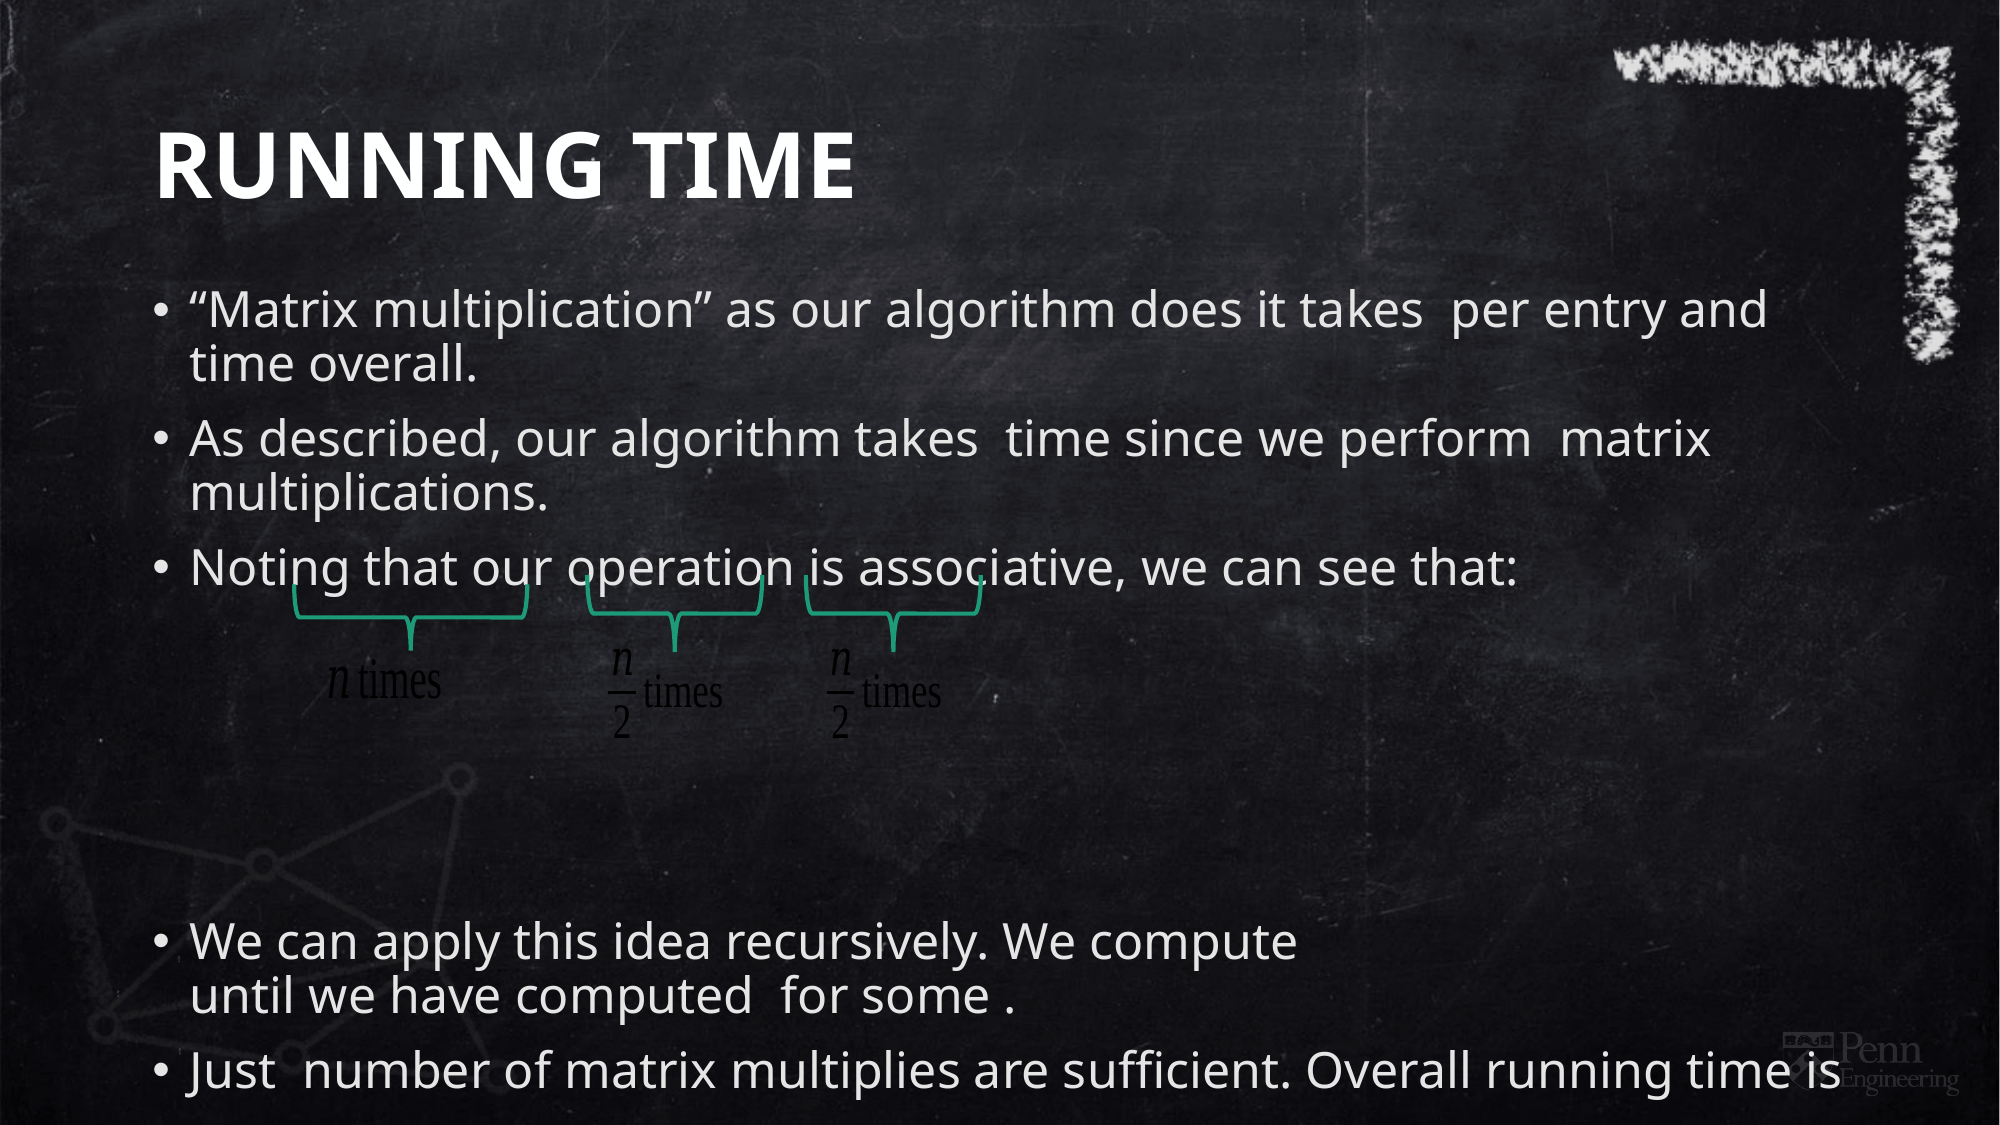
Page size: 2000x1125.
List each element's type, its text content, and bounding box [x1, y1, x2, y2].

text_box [805, 574, 981, 751]
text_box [294, 584, 528, 713]
title RUNNING TIME [137, 59, 1613, 278]
picture [0, 0, 2000, 1125]
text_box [587, 574, 763, 751]
